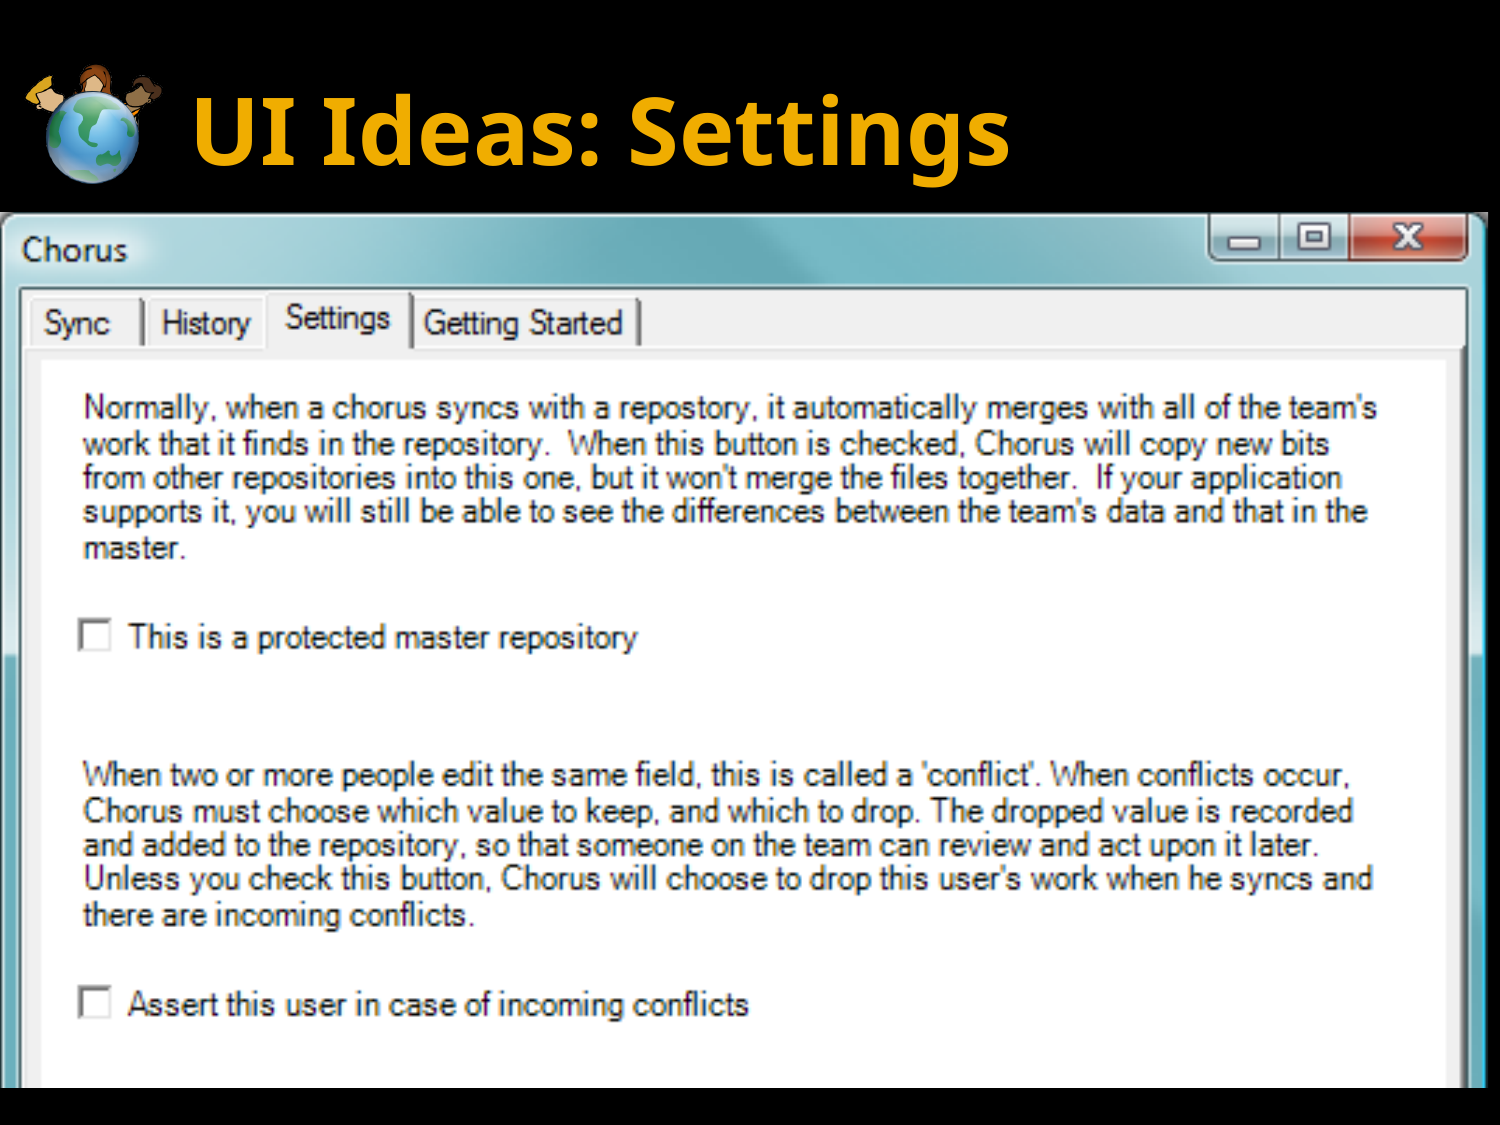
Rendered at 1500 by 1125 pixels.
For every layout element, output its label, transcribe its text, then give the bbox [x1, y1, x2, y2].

title UI Ideas: Settings [174, 24, 1425, 211]
picture [0, 212, 1489, 1088]
picture [24, 63, 163, 188]
